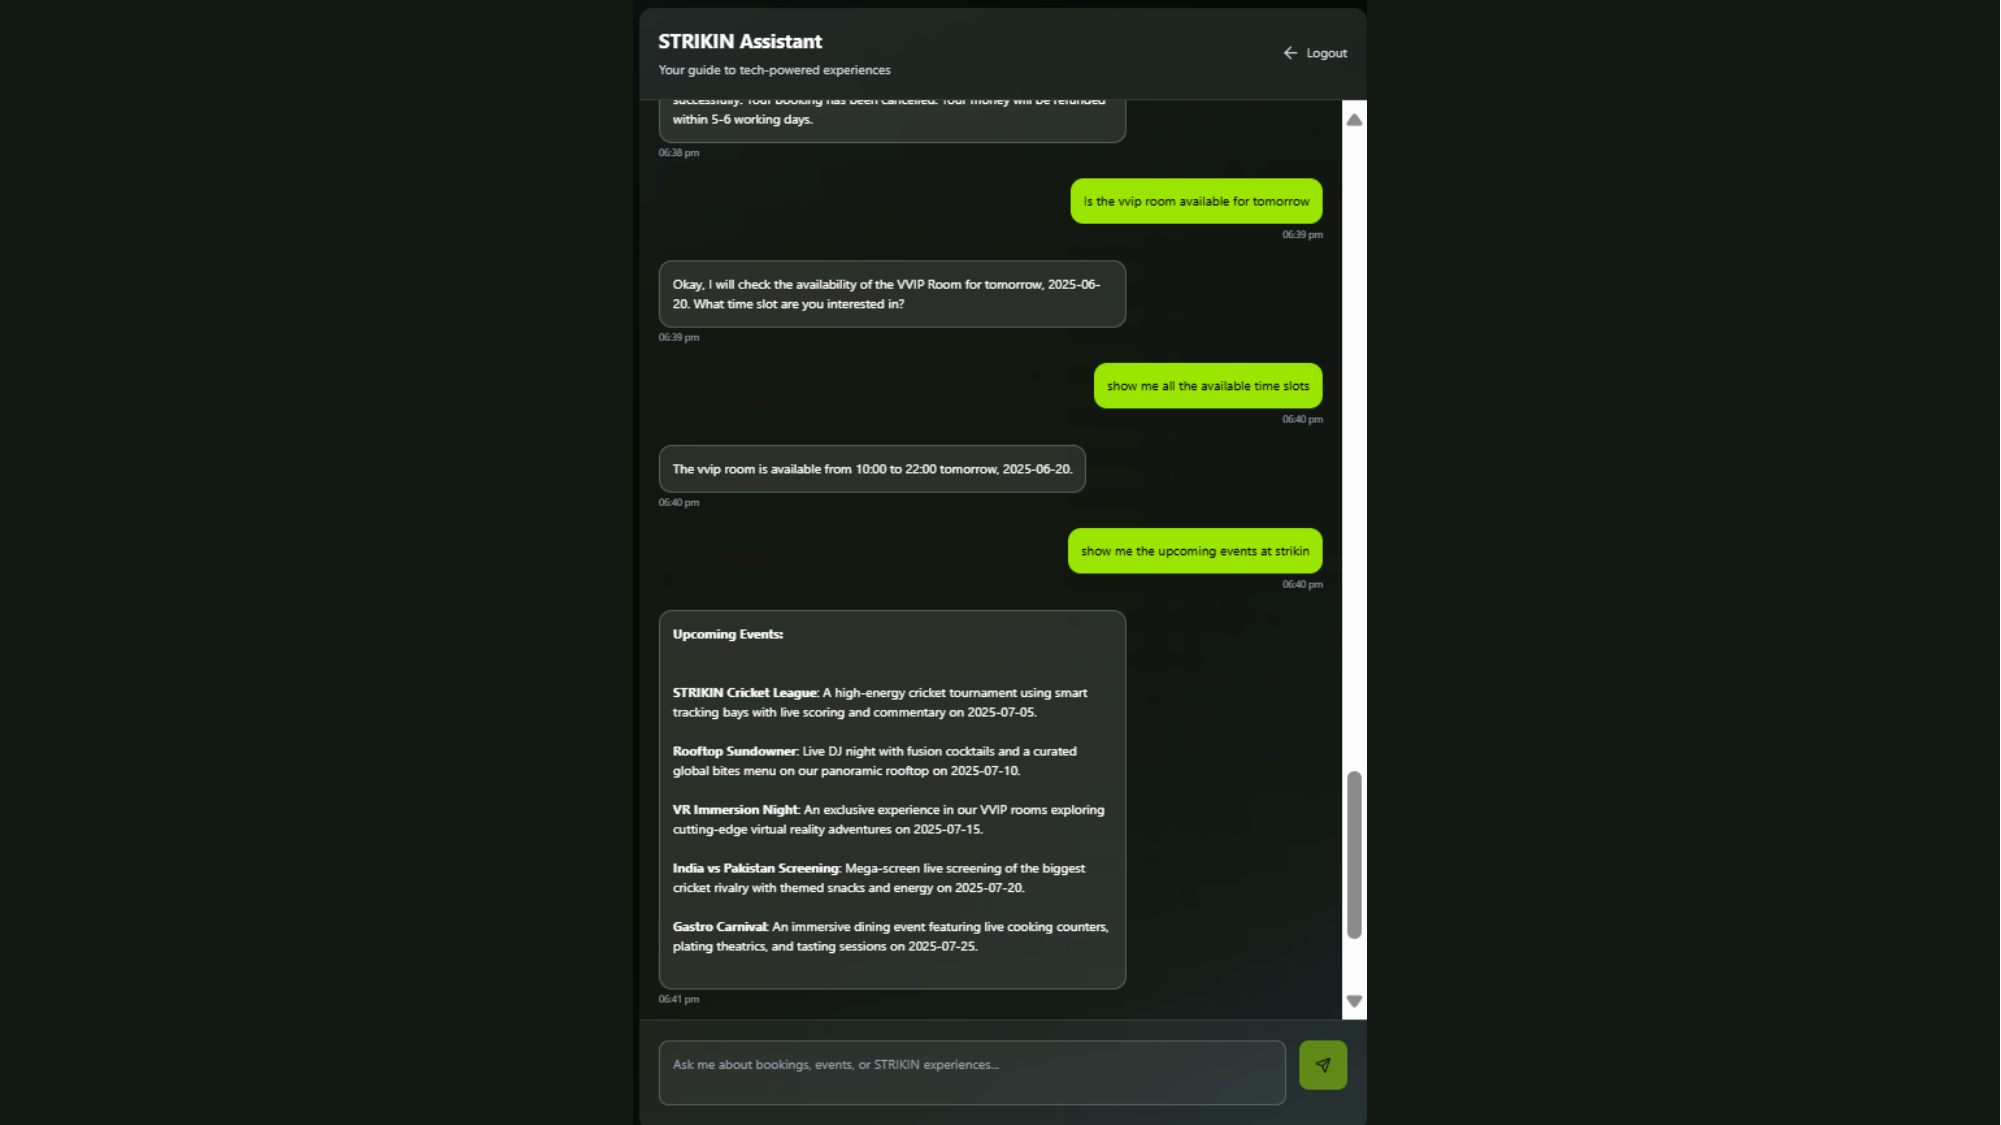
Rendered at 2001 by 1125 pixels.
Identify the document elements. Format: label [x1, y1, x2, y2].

picture [632, 0, 1367, 1125]
